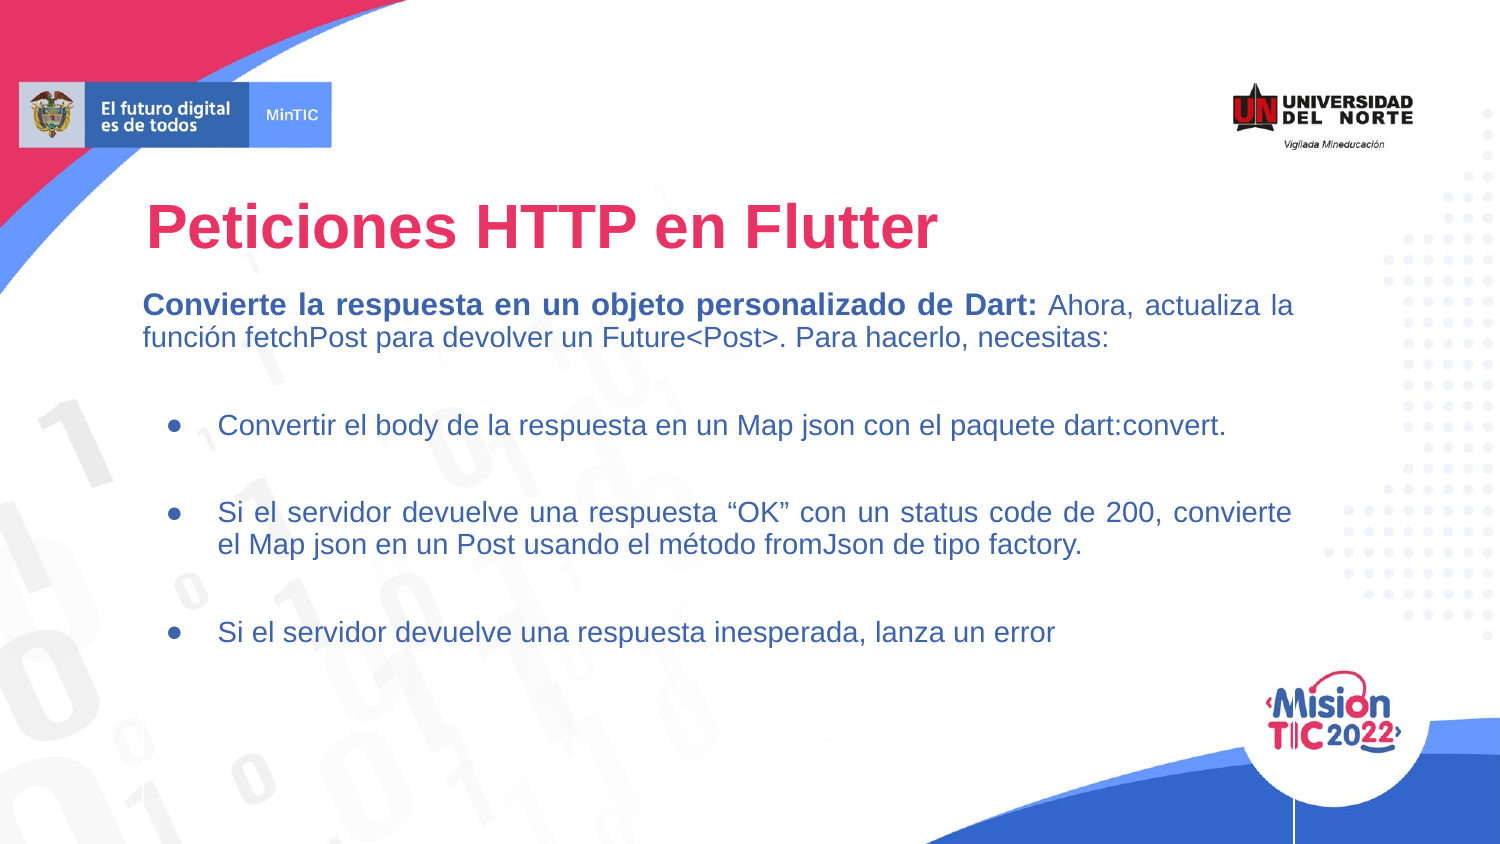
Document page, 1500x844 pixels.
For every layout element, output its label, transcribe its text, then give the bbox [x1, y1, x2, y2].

title Peticiones HTTP en Flutter [134, 165, 1378, 267]
picture [0, 0, 1500, 844]
list Convierte la respuesta en un objeto personalizado de Dart: Ahora, actualiza la función fetchPost para devolver un Future<Post>. Para hacerlo, necesitas: Convertir el body de la respuesta en un Map json con el paquete dart:convert. Si el servidor devuelve una respuesta “OK” con un status code de 200, convierte el Map json en un Post usando el método fromJson de tipo factory. Si el servidor devuelve una respuesta inesperada, lanza un error [142, 282, 1295, 844]
